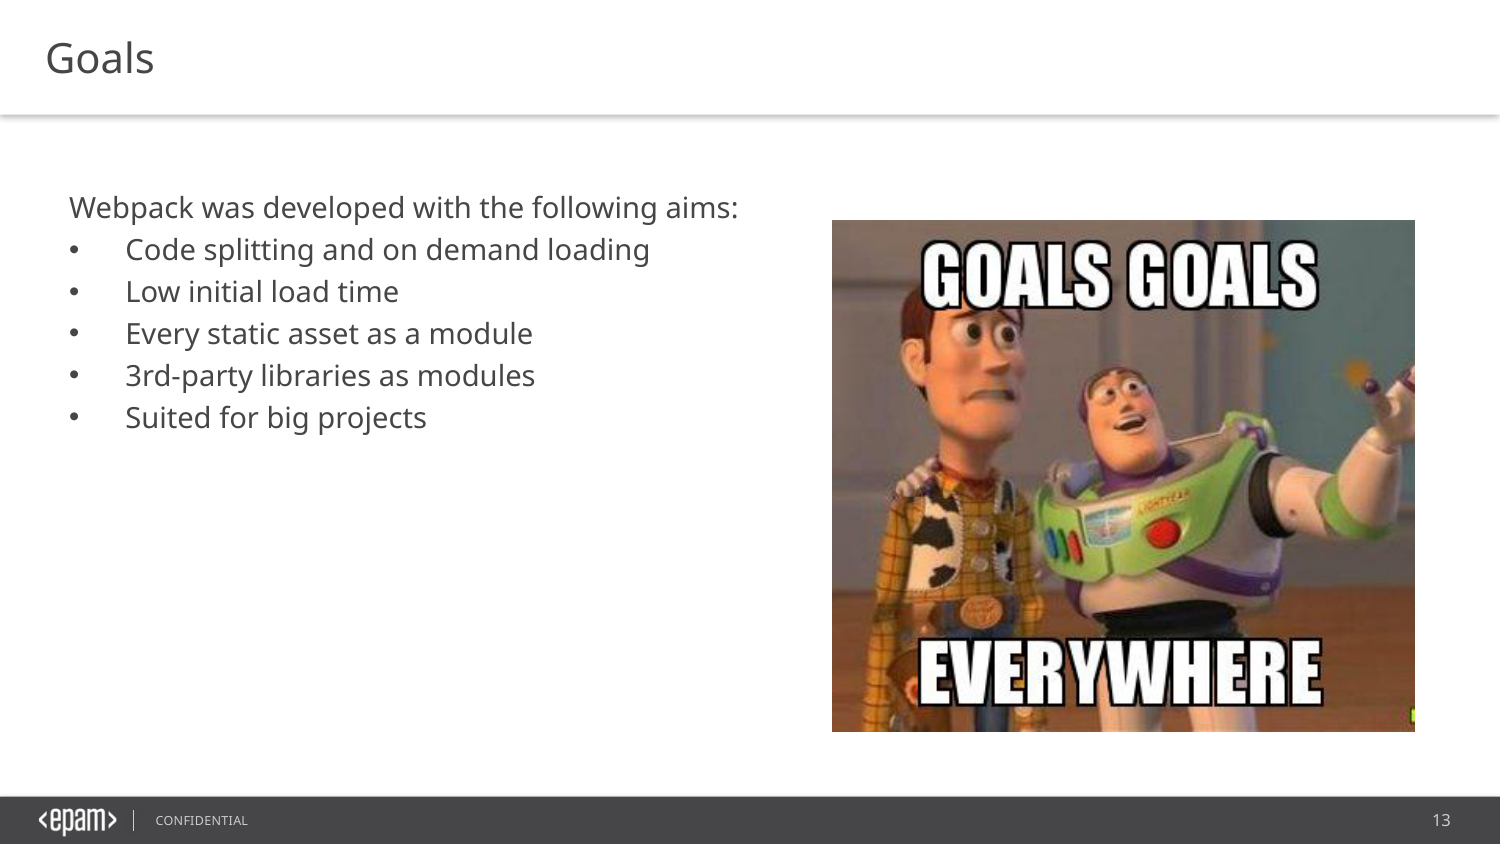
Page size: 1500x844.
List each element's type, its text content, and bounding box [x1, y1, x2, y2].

list Webpack was developed with the following aims: Code splitting and on demand loading Low initial load time Every static asset as a module 3rd-party libraries as modules Suited for big projects [57, 176, 1426, 732]
picture [38, 808, 117, 837]
list Goals [0, 0, 1500, 115]
picture [832, 220, 1415, 733]
